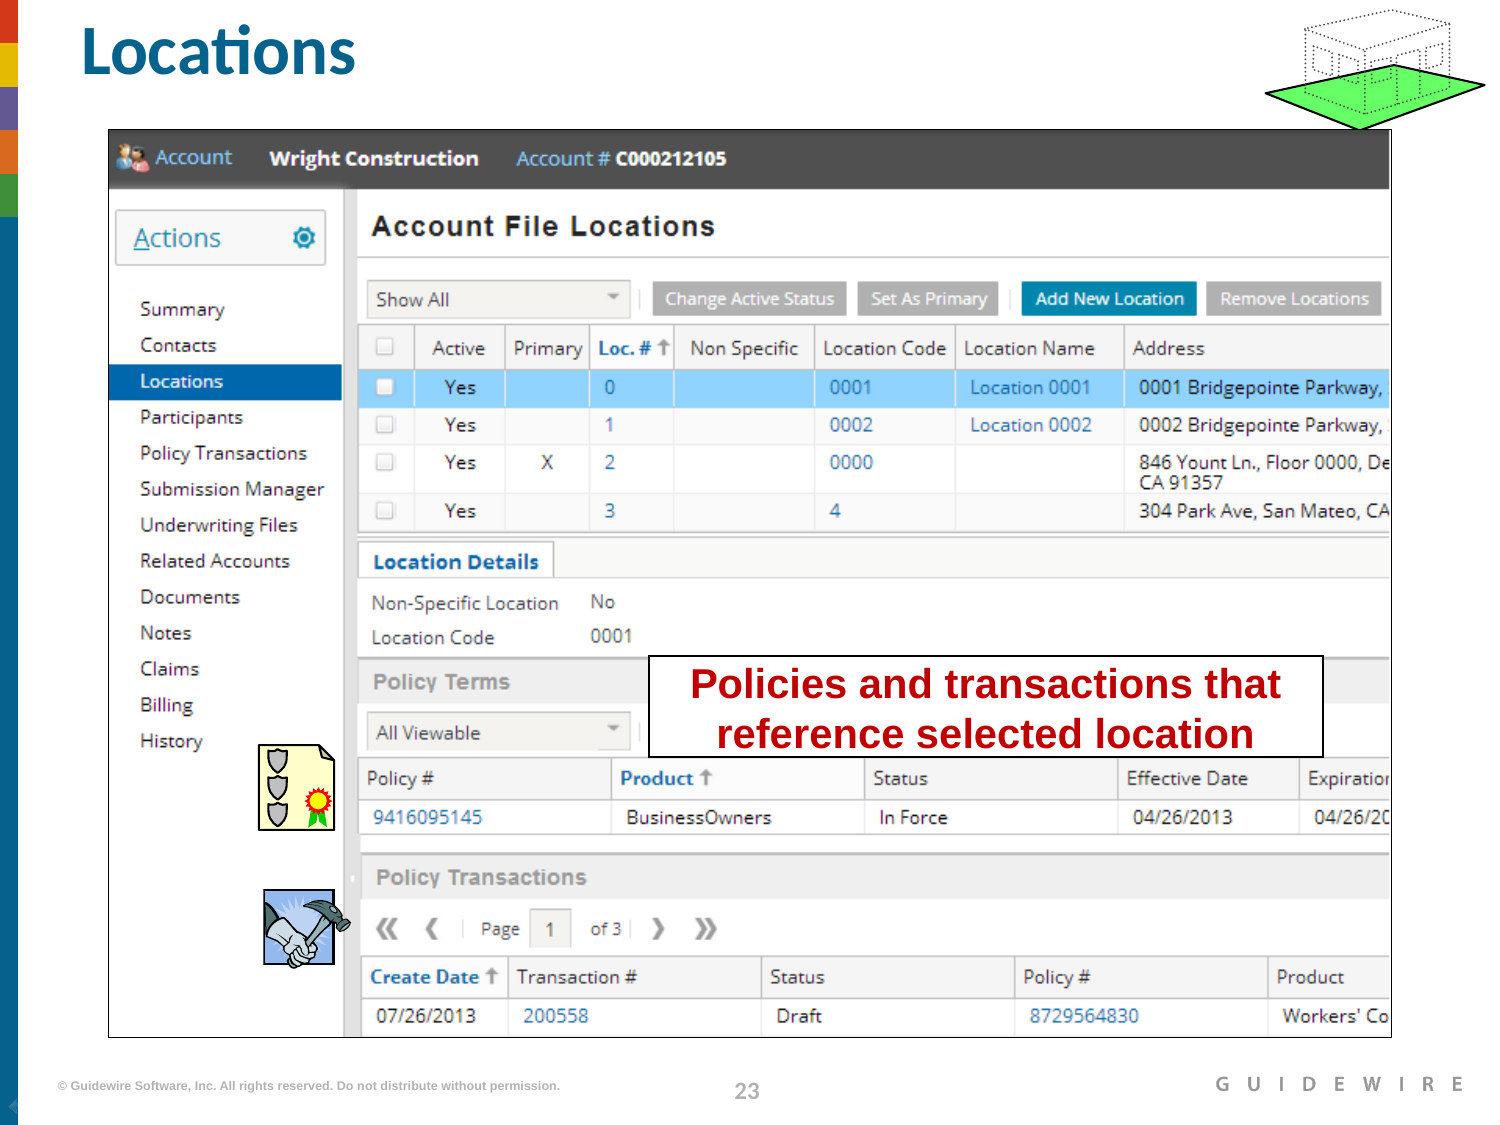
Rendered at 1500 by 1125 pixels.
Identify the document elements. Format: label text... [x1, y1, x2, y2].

picture [10, 1101, 18, 1111]
title Locations [81, 19, 1260, 142]
title Locations [1394, 138, 1446, 142]
picture [1215, 1073, 1480, 1096]
picture [0, 0, 18, 216]
picture [109, 130, 1391, 1037]
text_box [258, 744, 335, 831]
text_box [1265, 9, 1485, 131]
